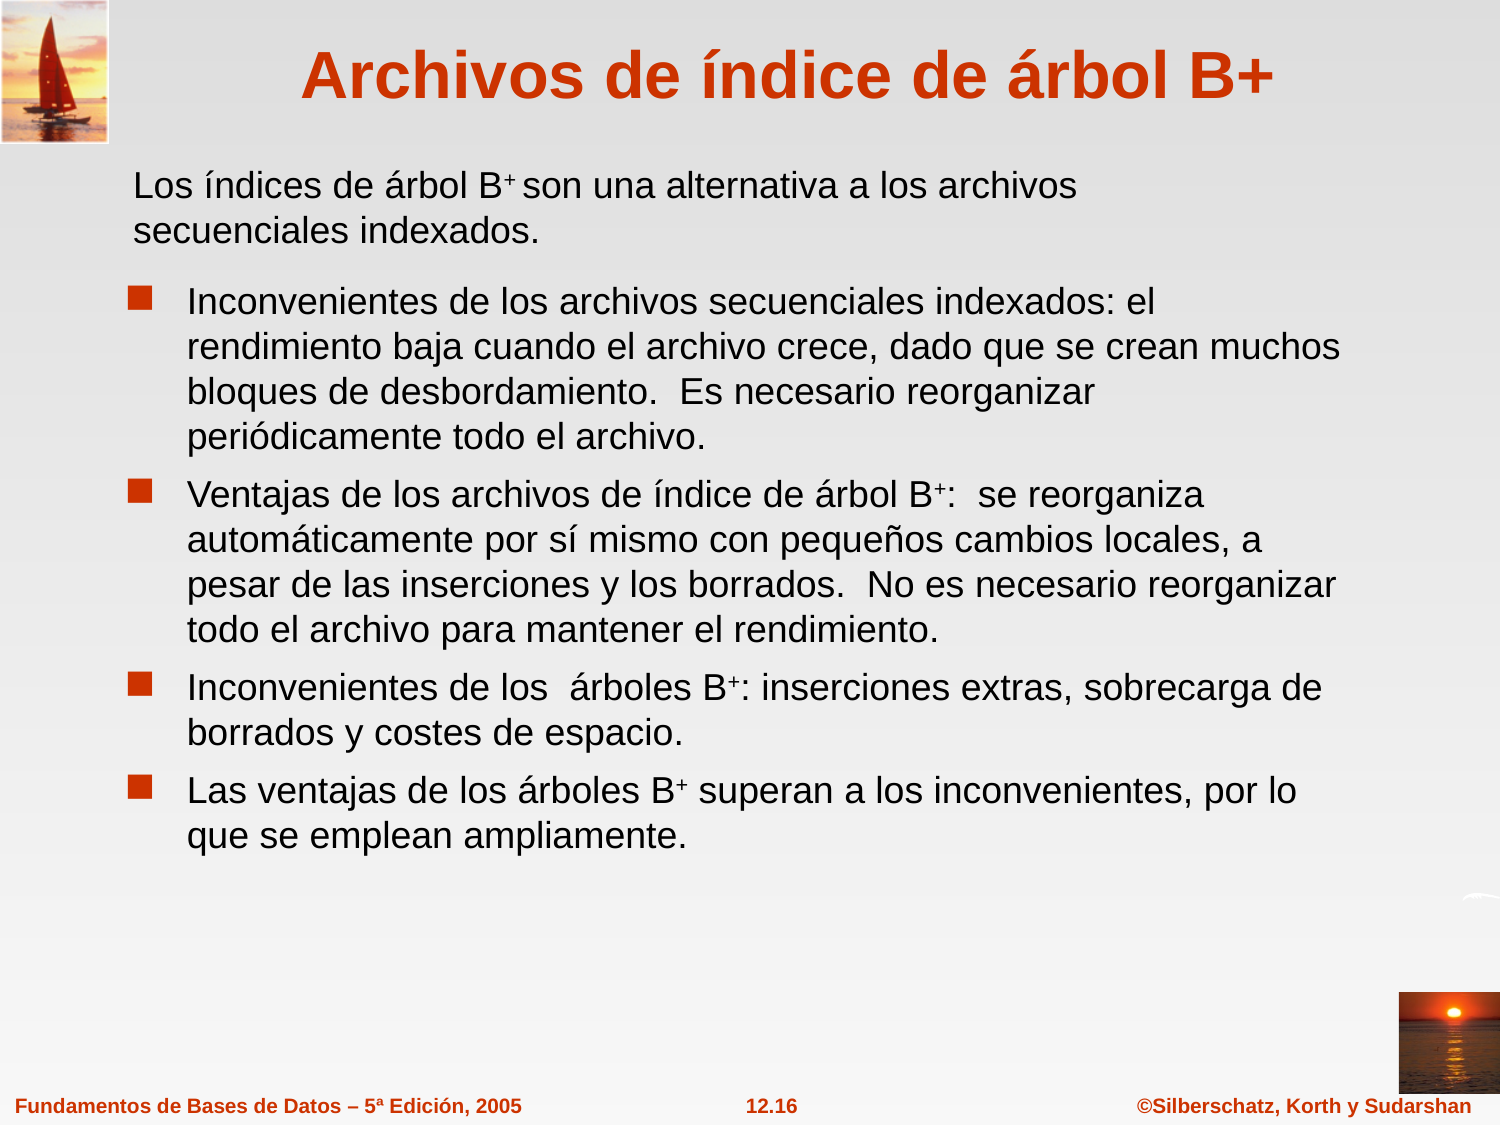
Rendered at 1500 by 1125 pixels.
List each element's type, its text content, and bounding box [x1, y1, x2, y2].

text_box Los índices de árbol B+ son una alternativa a los archivos secuenciales indexados. [118, 153, 1205, 259]
title Archivos de índice de árbol B+ [125, 18, 1452, 120]
picture [1398, 992, 1500, 1094]
list Inconvenientes de los archivos secuenciales indexados: el rendimiento baja cuando el archivo crece, dado que se crean muchos bloques de desbordamiento. Es necesario reorganizar periódicamente todo el archivo. Ventajas de los archivos de índice de árbol B+: se reorganiza automáticamente por sí mismo con pequeños cambios locales, a pesar de las inserciones y los borrados. No es necesario reorganizar todo el archivo para mantener el rendimiento. Inconvenientes de los árboles B+: inserciones extras, sobrecarga de borrados y costes de espacio. Las ventajas de los árboles B+ superan a los inconvenientes, por lo que se emplean ampliamente. [115, 269, 1360, 969]
picture [0, 0, 109, 144]
